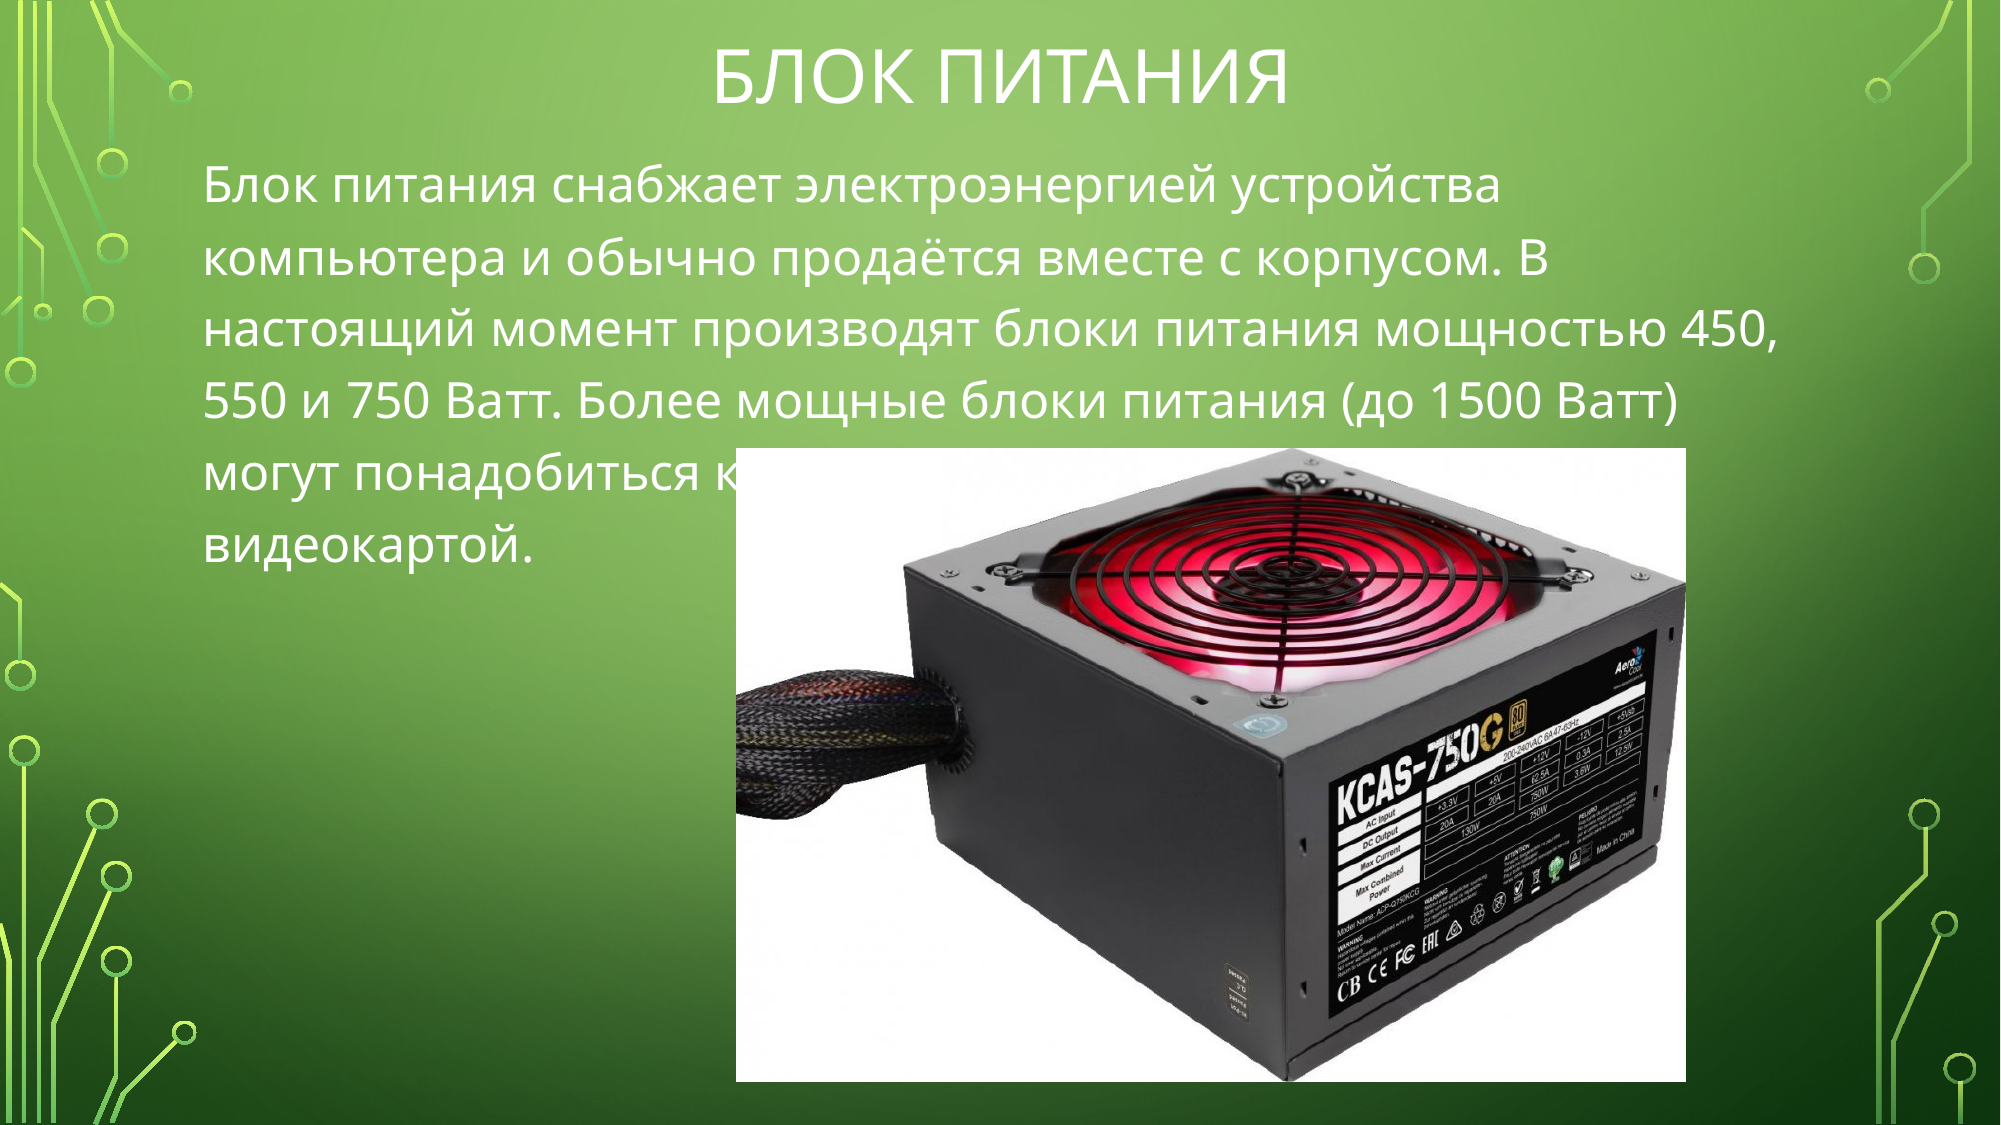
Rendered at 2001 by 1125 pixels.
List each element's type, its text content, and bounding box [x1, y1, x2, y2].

list Блок питания снабжает электроэнергией устройства компьютера и обычно продаётся вместе с корпусом. В настоящий момент производят блоки питания мощностью 450, 550 и 750 Ватт. Более мощные блоки питания (до 1500 Ватт) могут понадобиться компьютеру с мощной игровой видеокартой. [187, 133, 1813, 950]
picture [735, 448, 1686, 1082]
title Блок питания [187, 24, 1813, 133]
